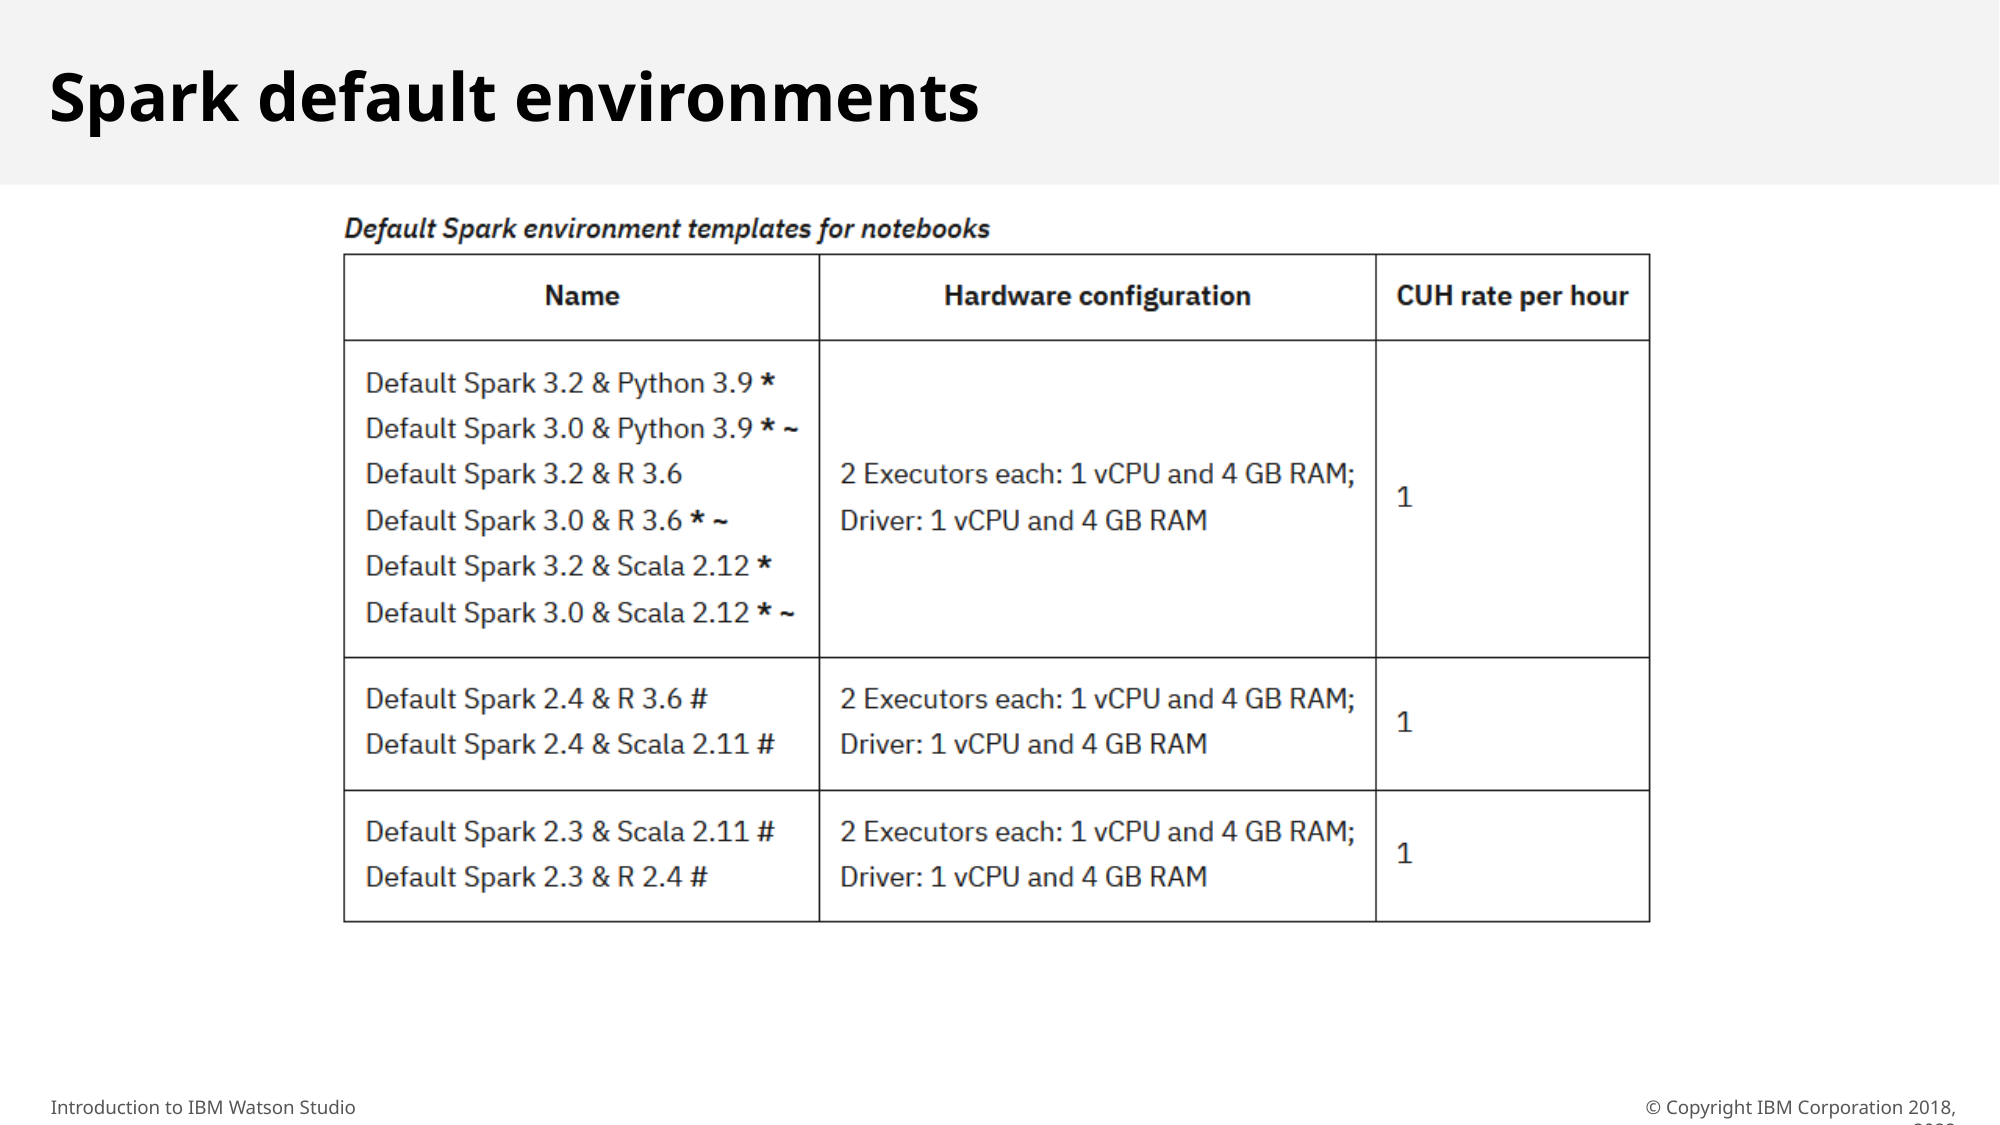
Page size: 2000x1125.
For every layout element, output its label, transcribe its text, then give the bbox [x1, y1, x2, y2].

footer © Copyright IBM Corporation 2018, 2022 [1616, 1096, 1972, 1125]
picture [328, 196, 1671, 929]
title Spark default environments [34, 29, 1944, 171]
